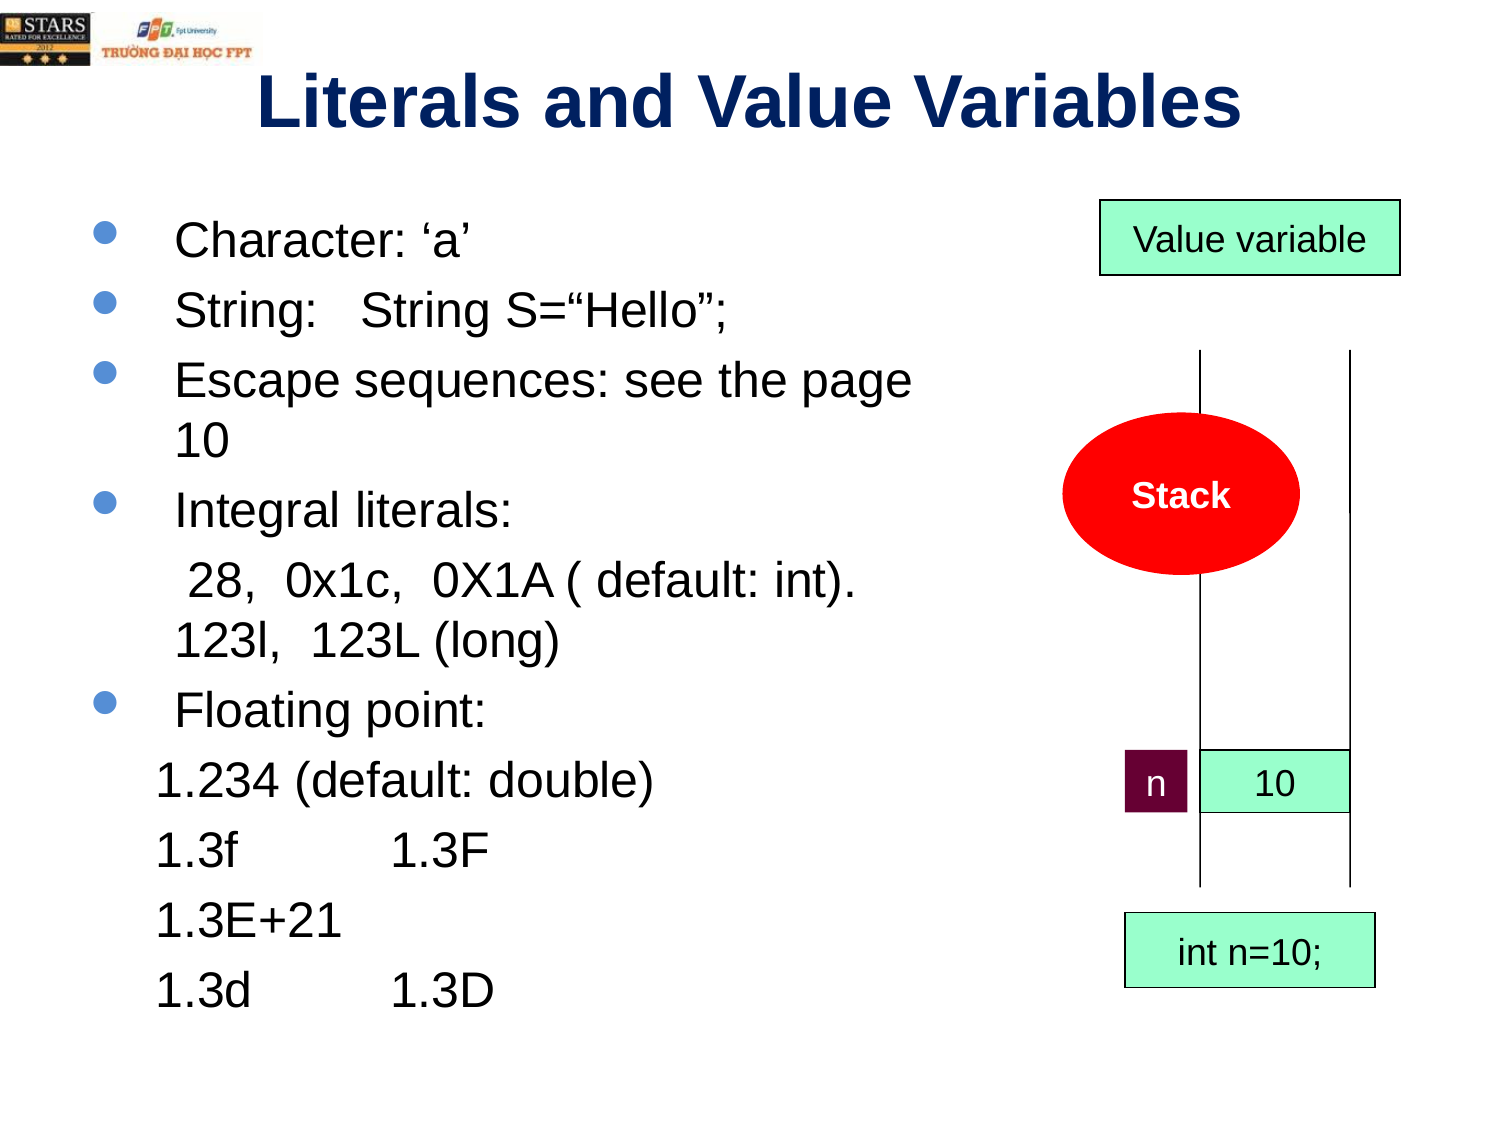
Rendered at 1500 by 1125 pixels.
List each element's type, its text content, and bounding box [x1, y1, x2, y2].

text_box 10 [1201, 749, 1350, 813]
text_box n [1124, 749, 1188, 813]
picture [0, 12, 263, 66]
list Character: ‘a’ String: String S=“Hello”; Escape sequences: see the page 10 Integral literals: 28, 0x1c, 0X1A ( default: int). 123l, 123L (long) Floating point: 1.234 (default: double) 1.3f 1.3F 1.3E+21 1.3d 1.3D [75, 200, 963, 1025]
text_box Stack [1062, 412, 1300, 575]
text_box Value variable [1099, 199, 1400, 275]
text_box int n=10; [1125, 912, 1375, 988]
title Literals and Value Variables [75, 45, 1425, 150]
